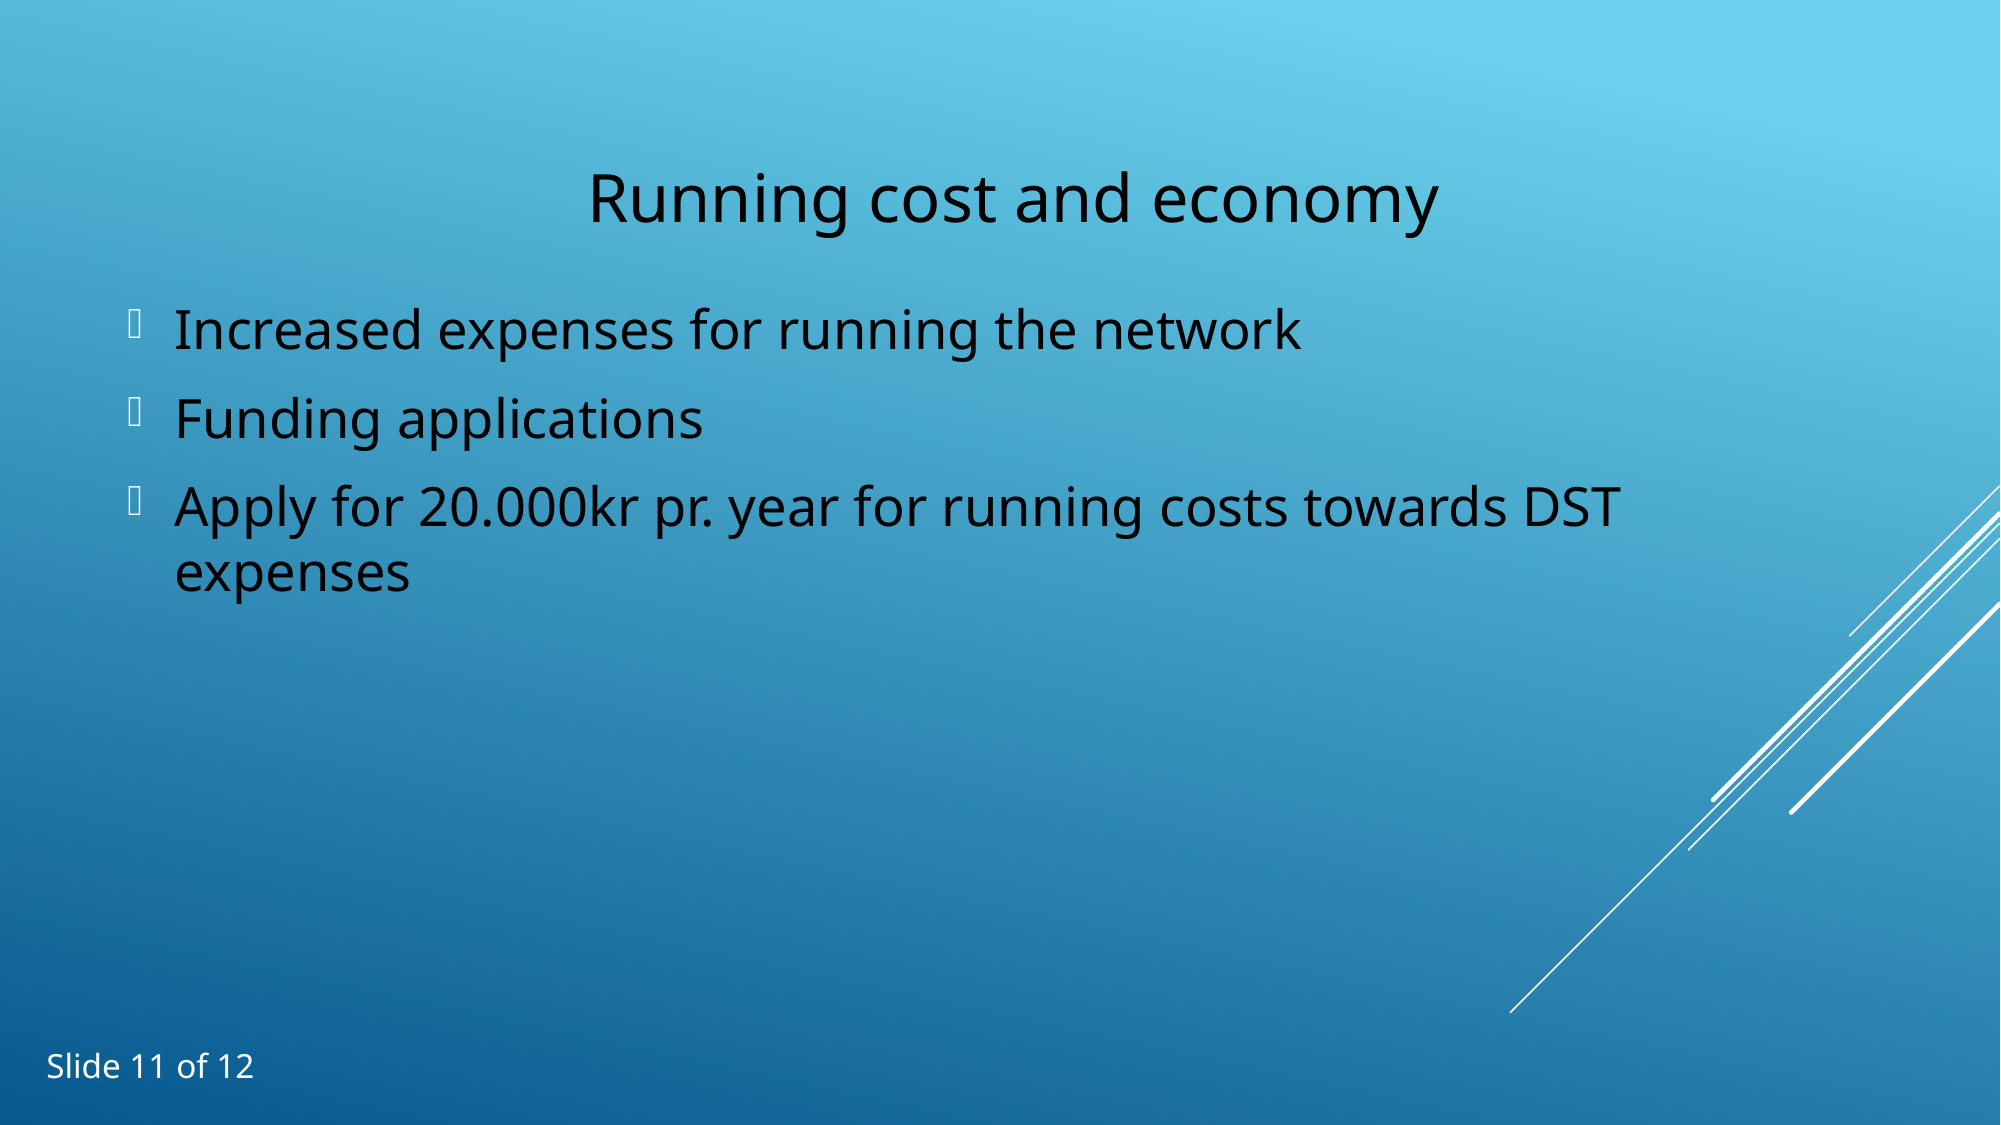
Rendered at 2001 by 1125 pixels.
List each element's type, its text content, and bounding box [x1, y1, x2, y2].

text_box Increased expenses for running the network Funding applications Apply for 20.000kr pr. year for running costs towards DST expenses [112, 279, 1877, 619]
text_box Slide 11 of 12 [31, 1037, 302, 1107]
text_box Running cost and economy [112, 112, 1933, 279]
